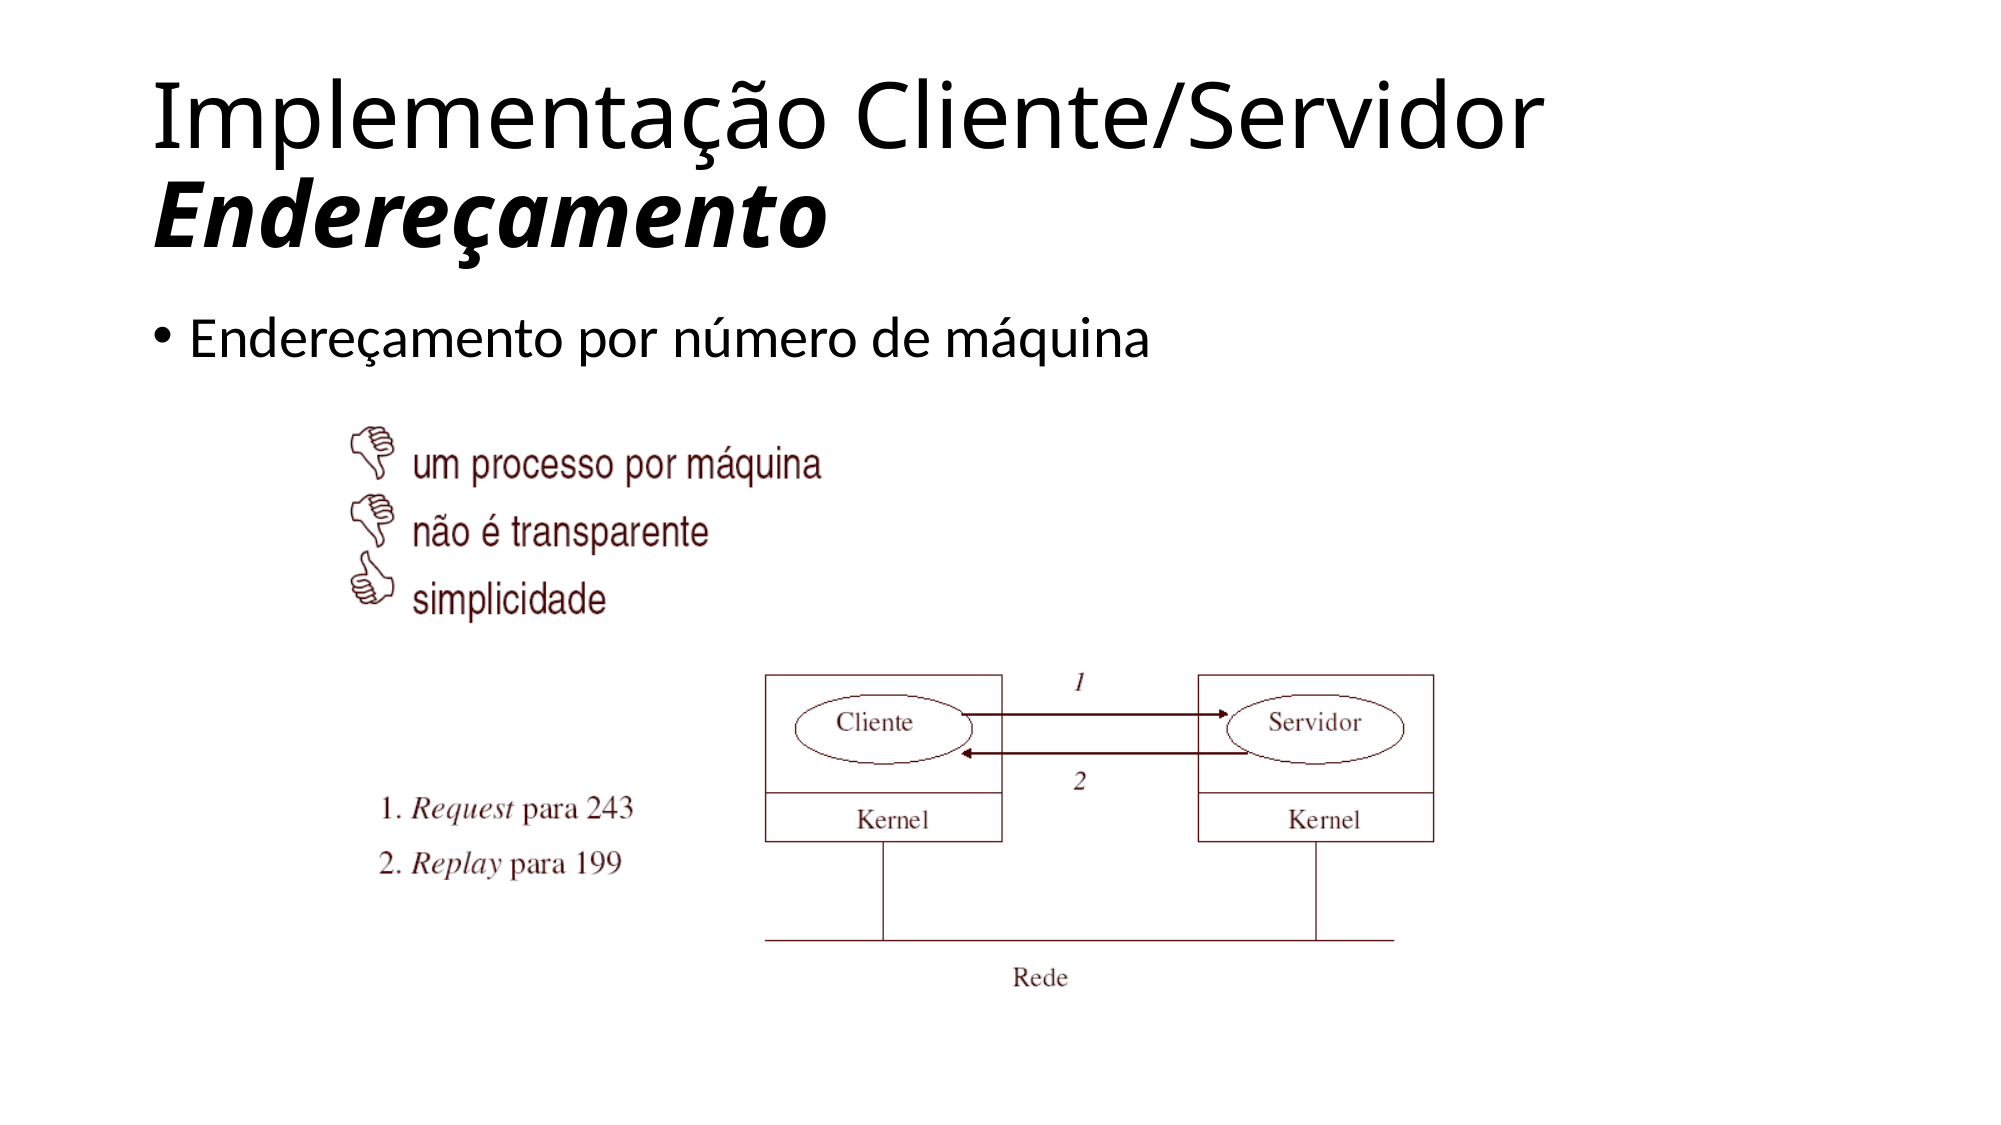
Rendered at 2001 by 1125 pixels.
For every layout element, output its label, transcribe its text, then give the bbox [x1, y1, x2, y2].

picture [291, 426, 1622, 1024]
title Implementação Cliente/Servidor Endereçamento [137, 59, 1863, 278]
list Endereçamento por número de máquina [137, 299, 1863, 1014]
